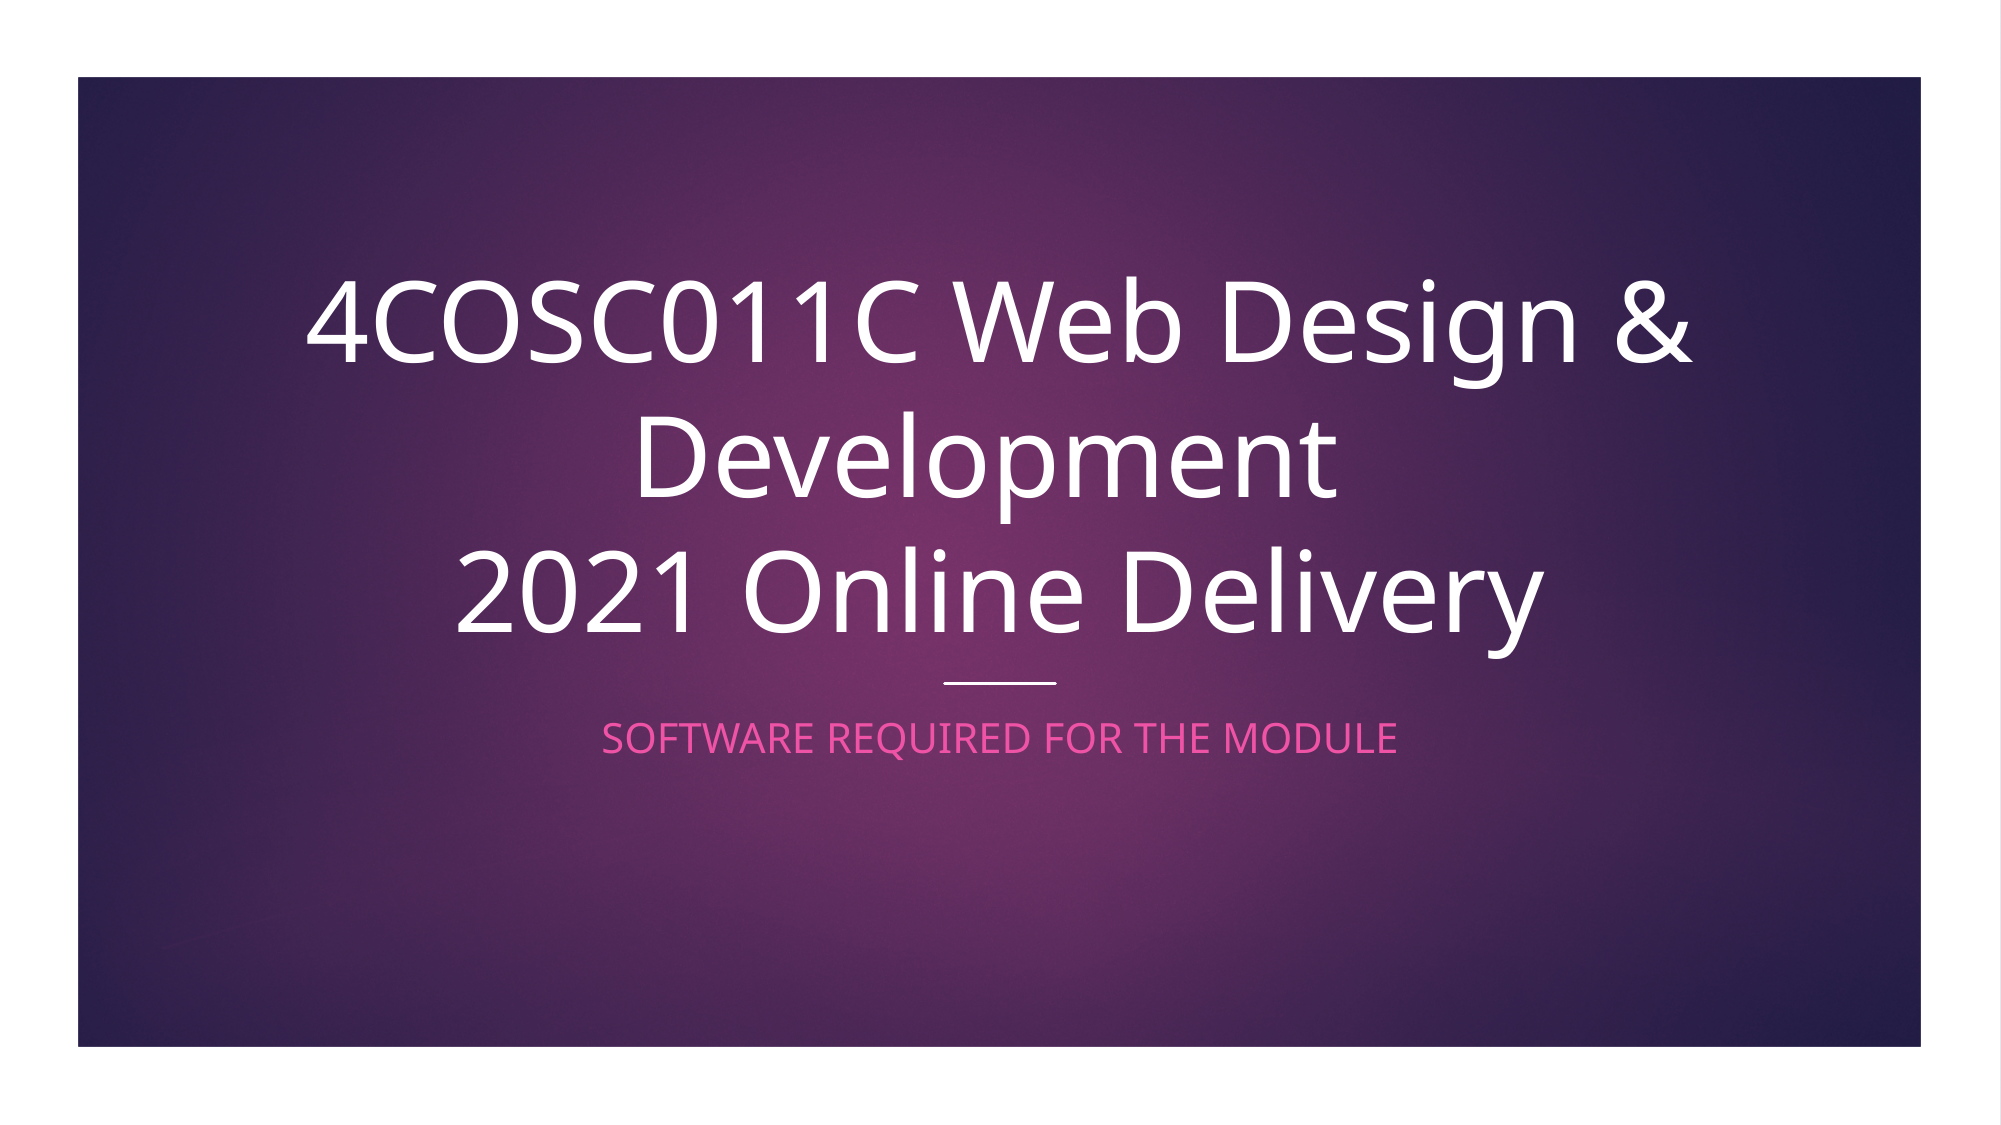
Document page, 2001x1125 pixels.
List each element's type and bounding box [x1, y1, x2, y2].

text_box [0, 0, 2000, 1125]
